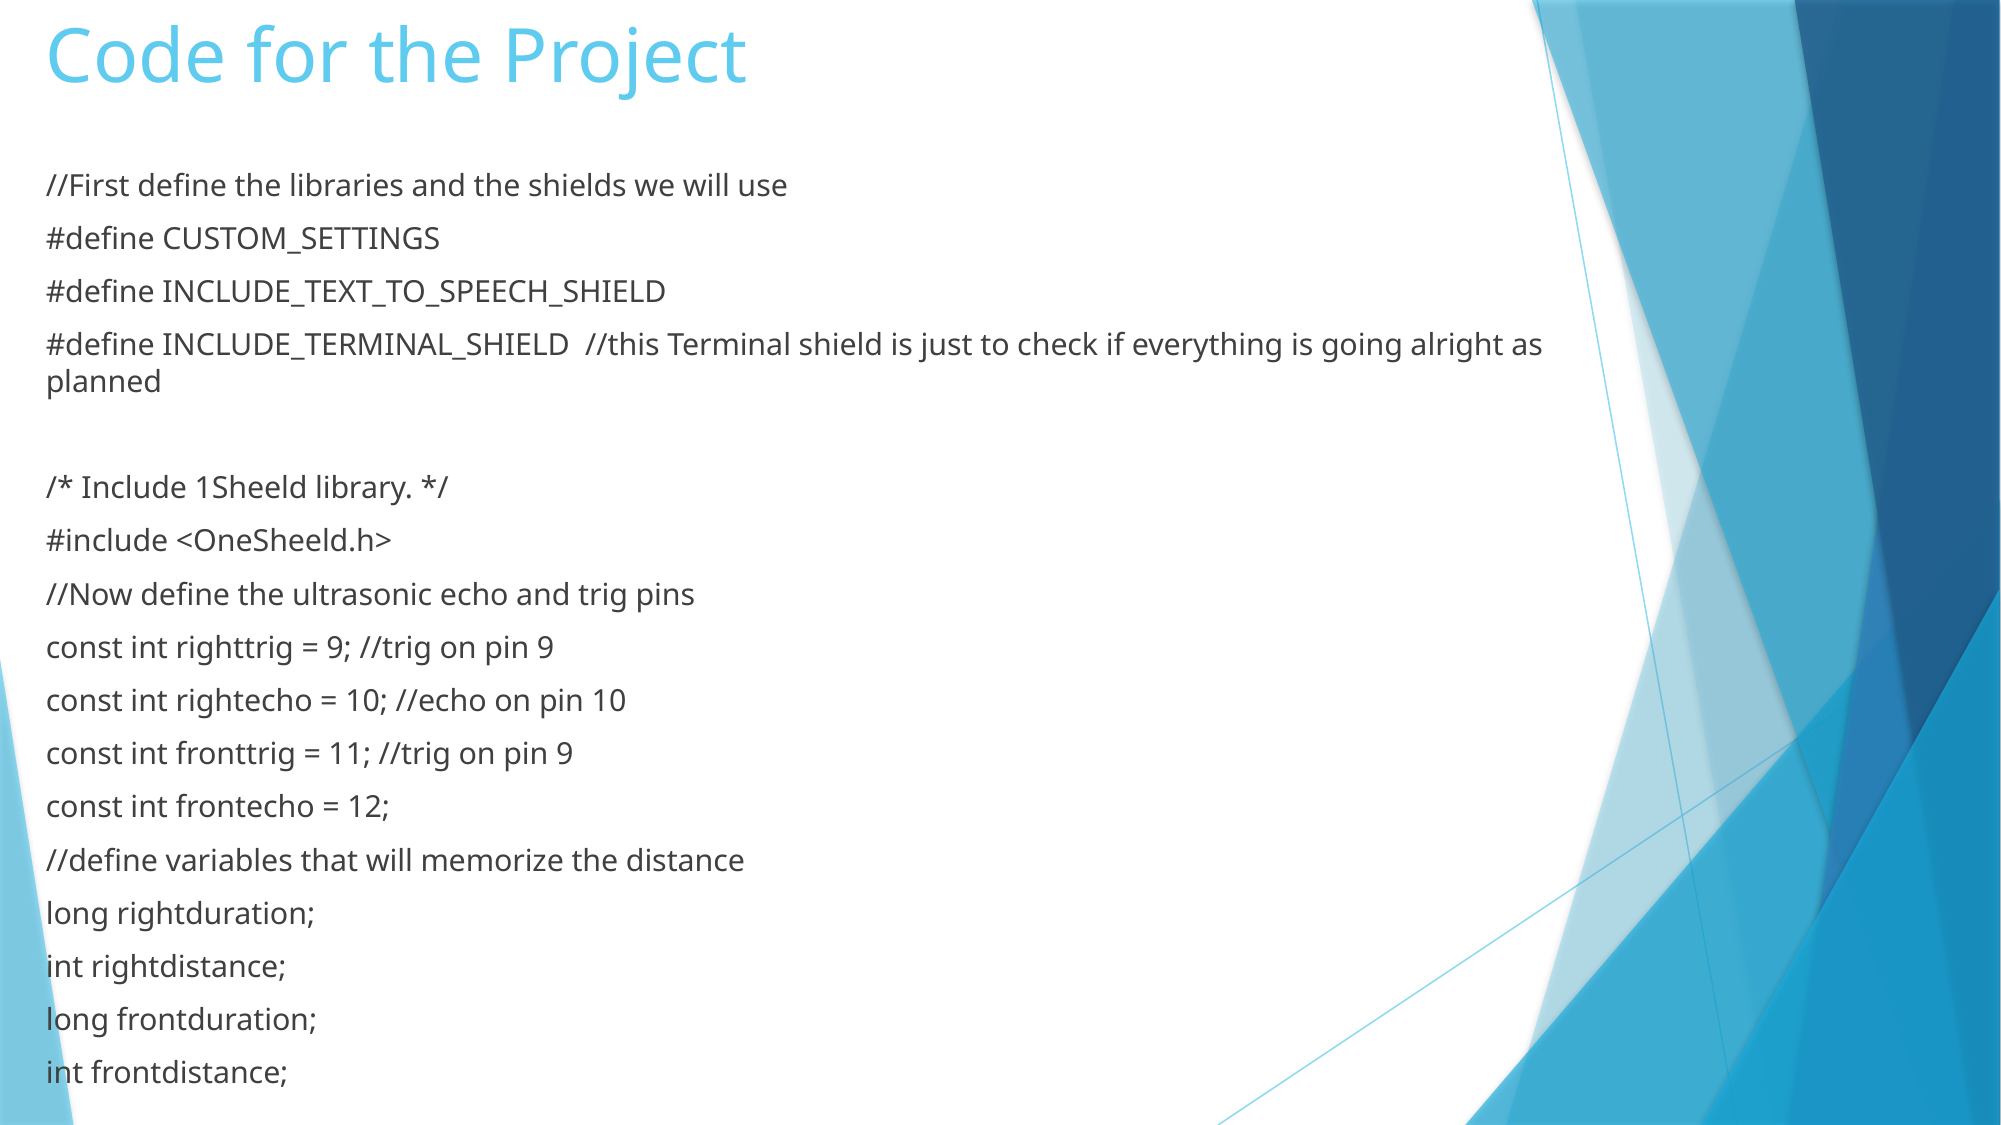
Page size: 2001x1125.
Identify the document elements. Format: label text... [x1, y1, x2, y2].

title Code for the Project [30, 0, 990, 120]
list //First define the libraries and the shields we will use #define CUSTOM_SETTINGS #define INCLUDE_TEXT_TO_SPEECH_SHIELD #define INCLUDE_TERMINAL_SHIELD //this Terminal shield is just to check if everything is going alright as planned /* Include 1Sheeld library. */ #include <OneSheeld.h> //Now define the ultrasonic echo and trig pins const int righttrig = 9; //trig on pin 9 const int rightecho = 10; //echo on pin 10 const int fronttrig = 11; //trig on pin 9 const int frontecho = 12; //define variables that will memorize the distance long rightduration; int rightdistance; long frontduration; int frontdistance; [30, 158, 1566, 1110]
